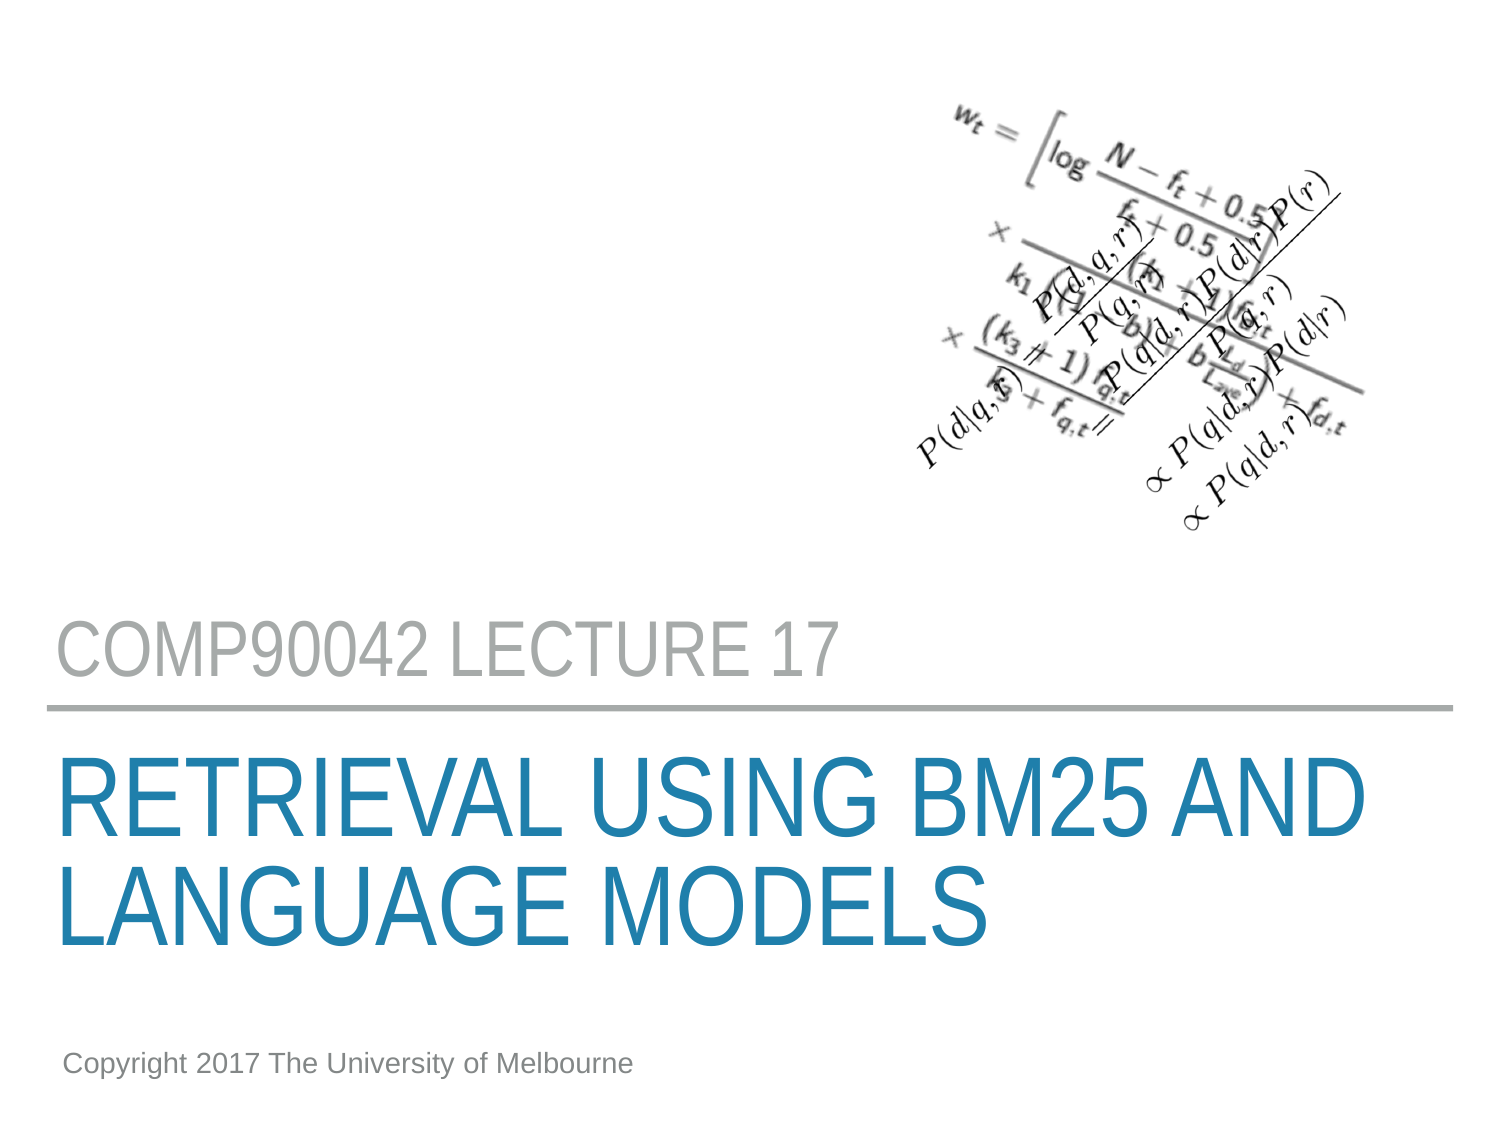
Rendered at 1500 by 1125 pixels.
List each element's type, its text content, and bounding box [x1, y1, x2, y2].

picture [863, 147, 1413, 509]
list comp90042 lecture 17 [46, 491, 1454, 701]
title Retrieval using BM25 and language models [46, 740, 1454, 1054]
